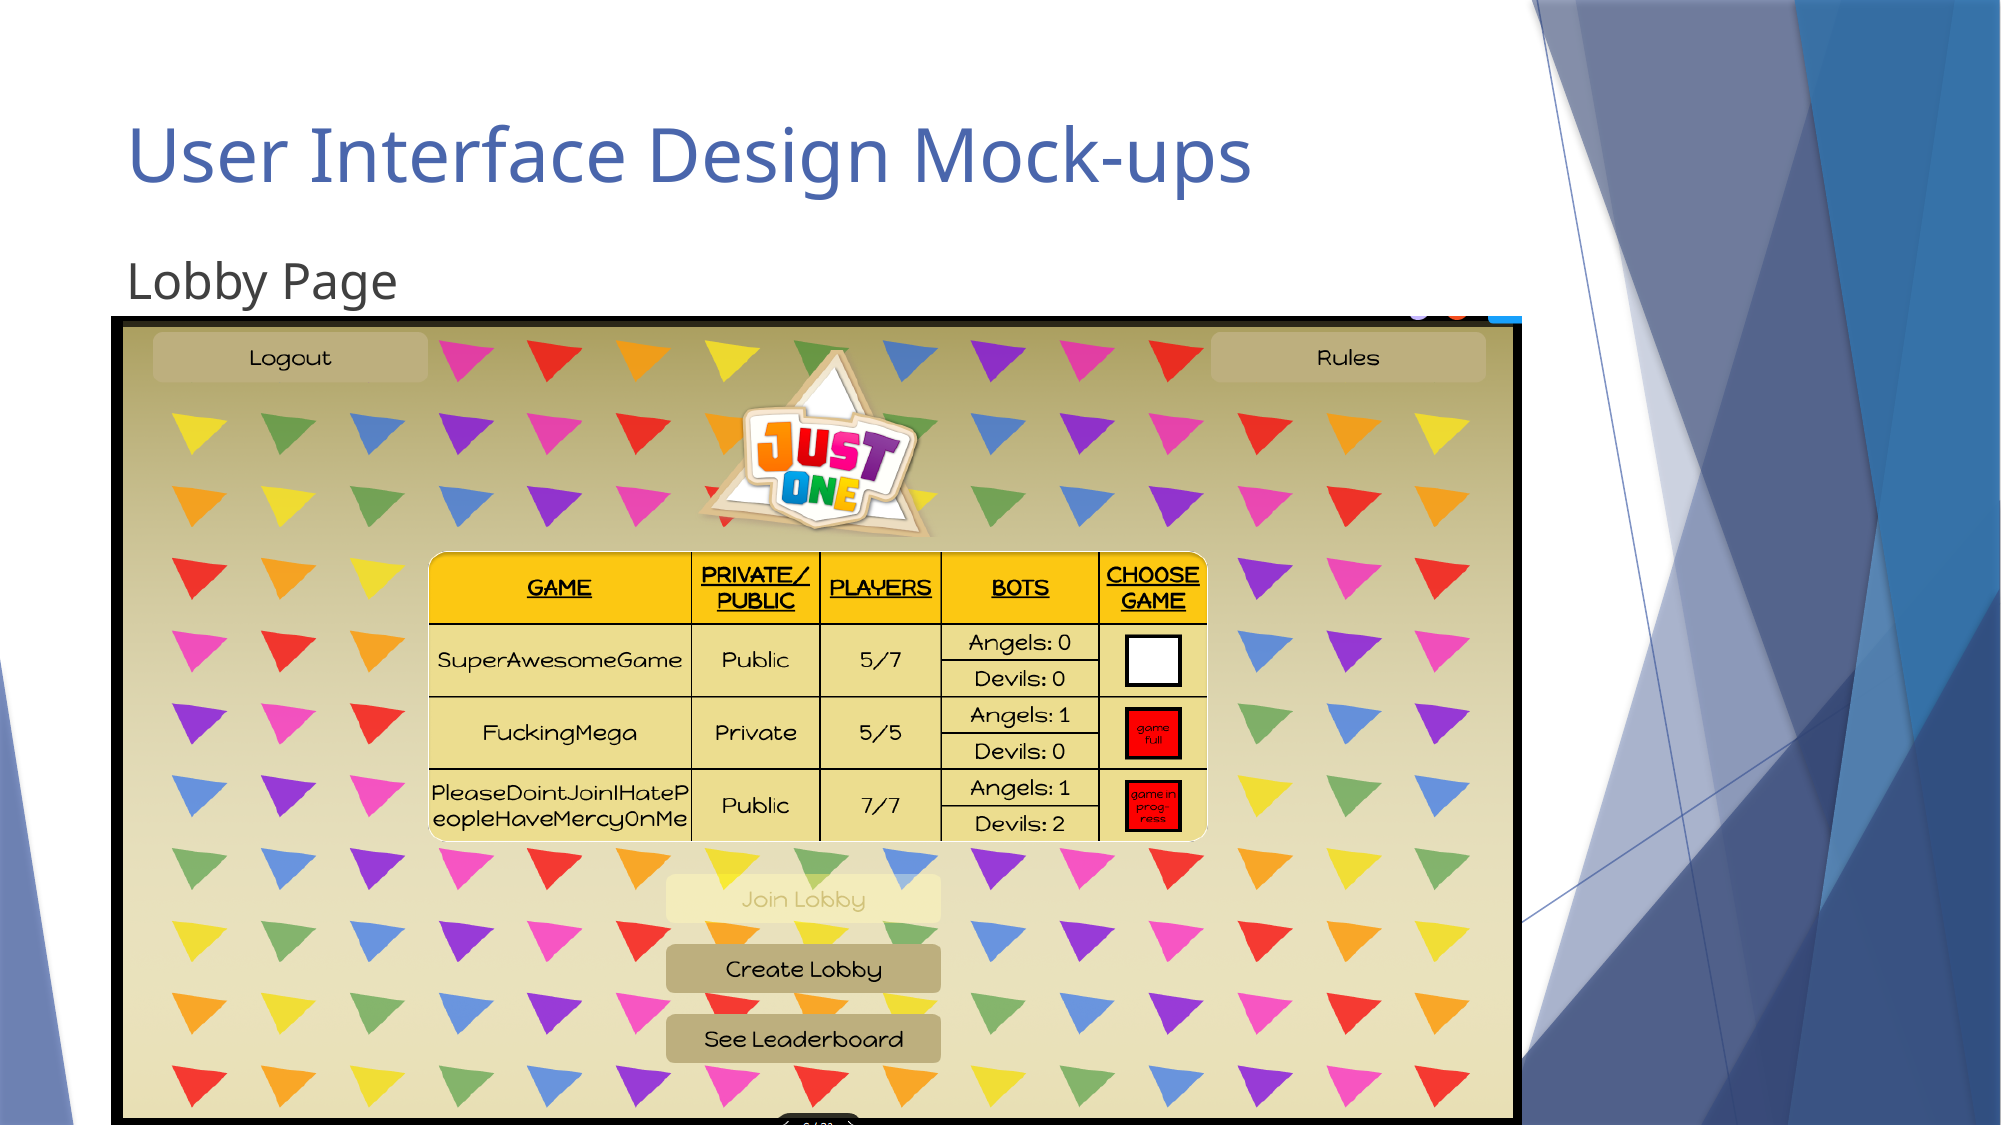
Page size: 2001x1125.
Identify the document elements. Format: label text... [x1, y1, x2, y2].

picture [110, 316, 1522, 1125]
list Lobby Page [111, 222, 798, 315]
title User Interface Design Mock-ups [111, 99, 1522, 316]
